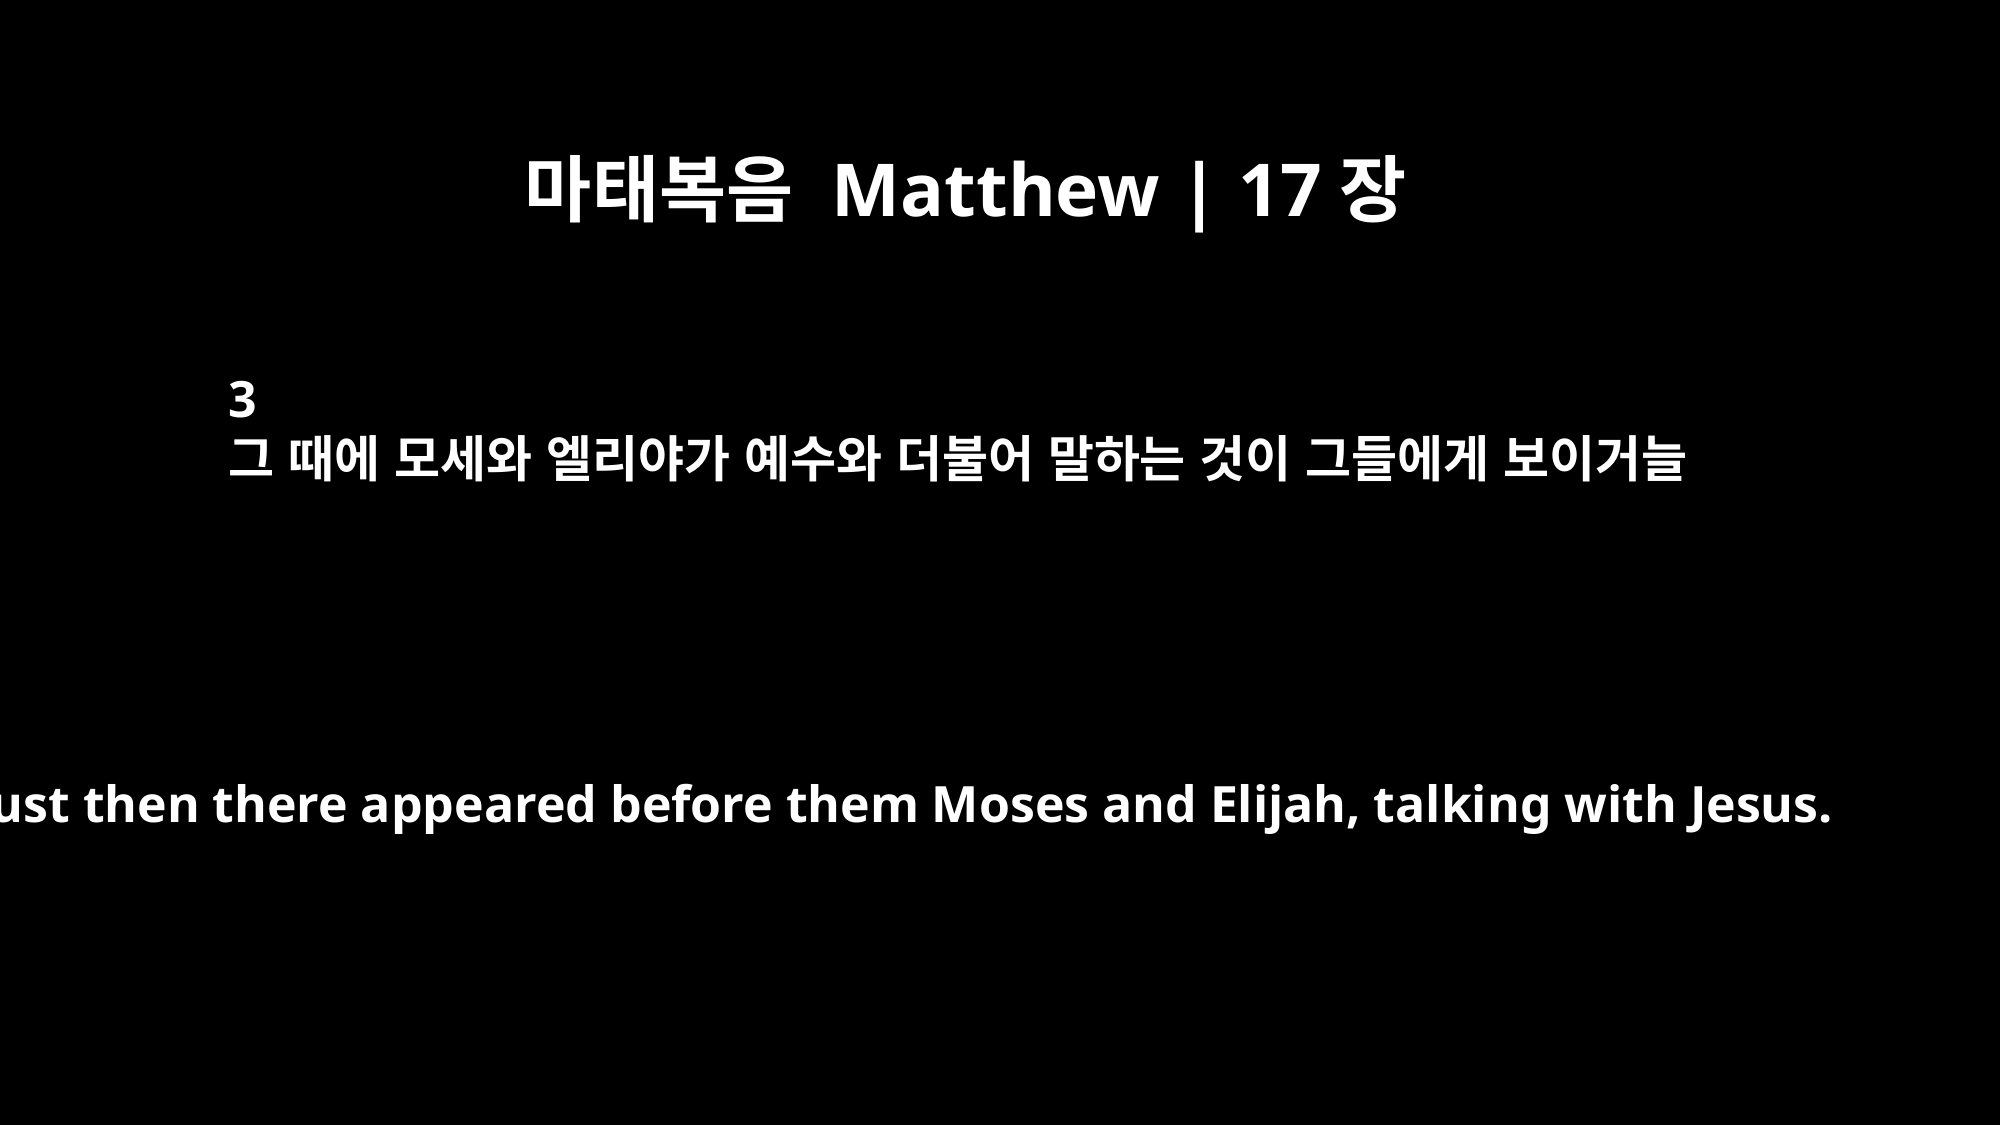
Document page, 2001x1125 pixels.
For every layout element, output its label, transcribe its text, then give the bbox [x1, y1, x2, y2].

text_box Just then there appeared before them Moses and Elijah, talking with Jesus. [0, 764, 1849, 840]
text_box 마태복음 Matthew | 17장 [510, 136, 1422, 239]
text_box 3 그 때에 모세와 엘리야가 예수와 더불어 말하는 것이 그들에게 보이거늘 [213, 359, 1704, 495]
